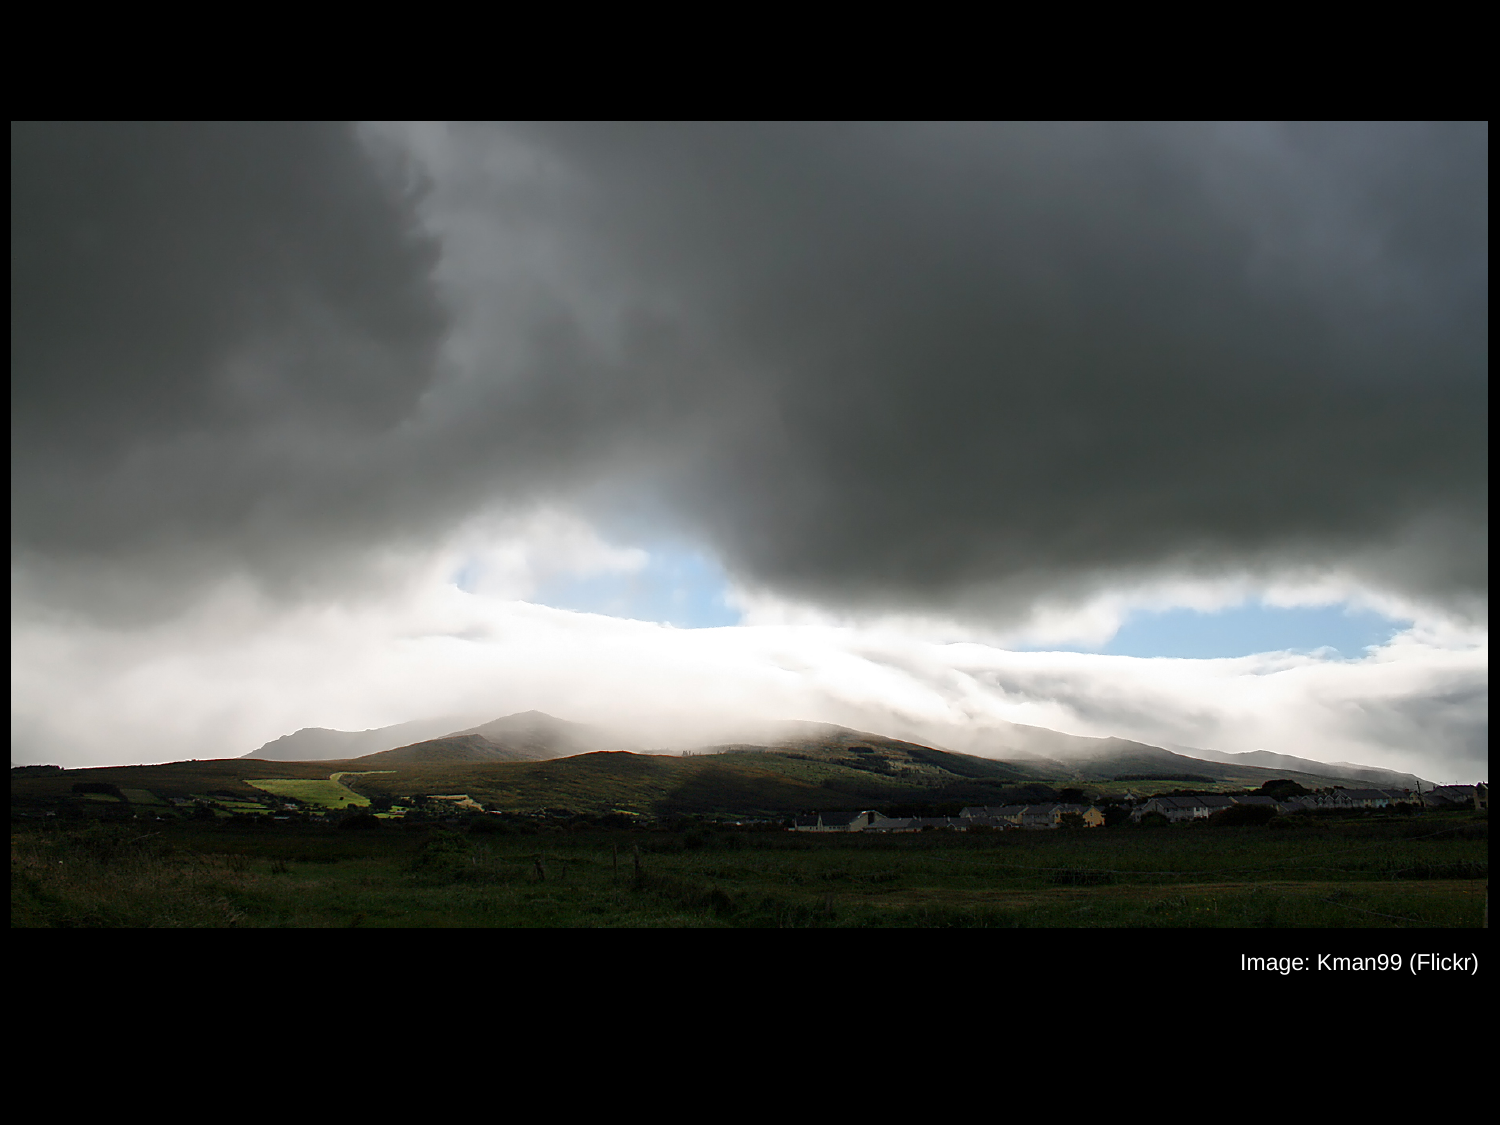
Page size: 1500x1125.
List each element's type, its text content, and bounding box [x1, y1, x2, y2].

text_box Image: Kman99 (Flickr) [879, 940, 1495, 983]
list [9, 119, 1489, 929]
